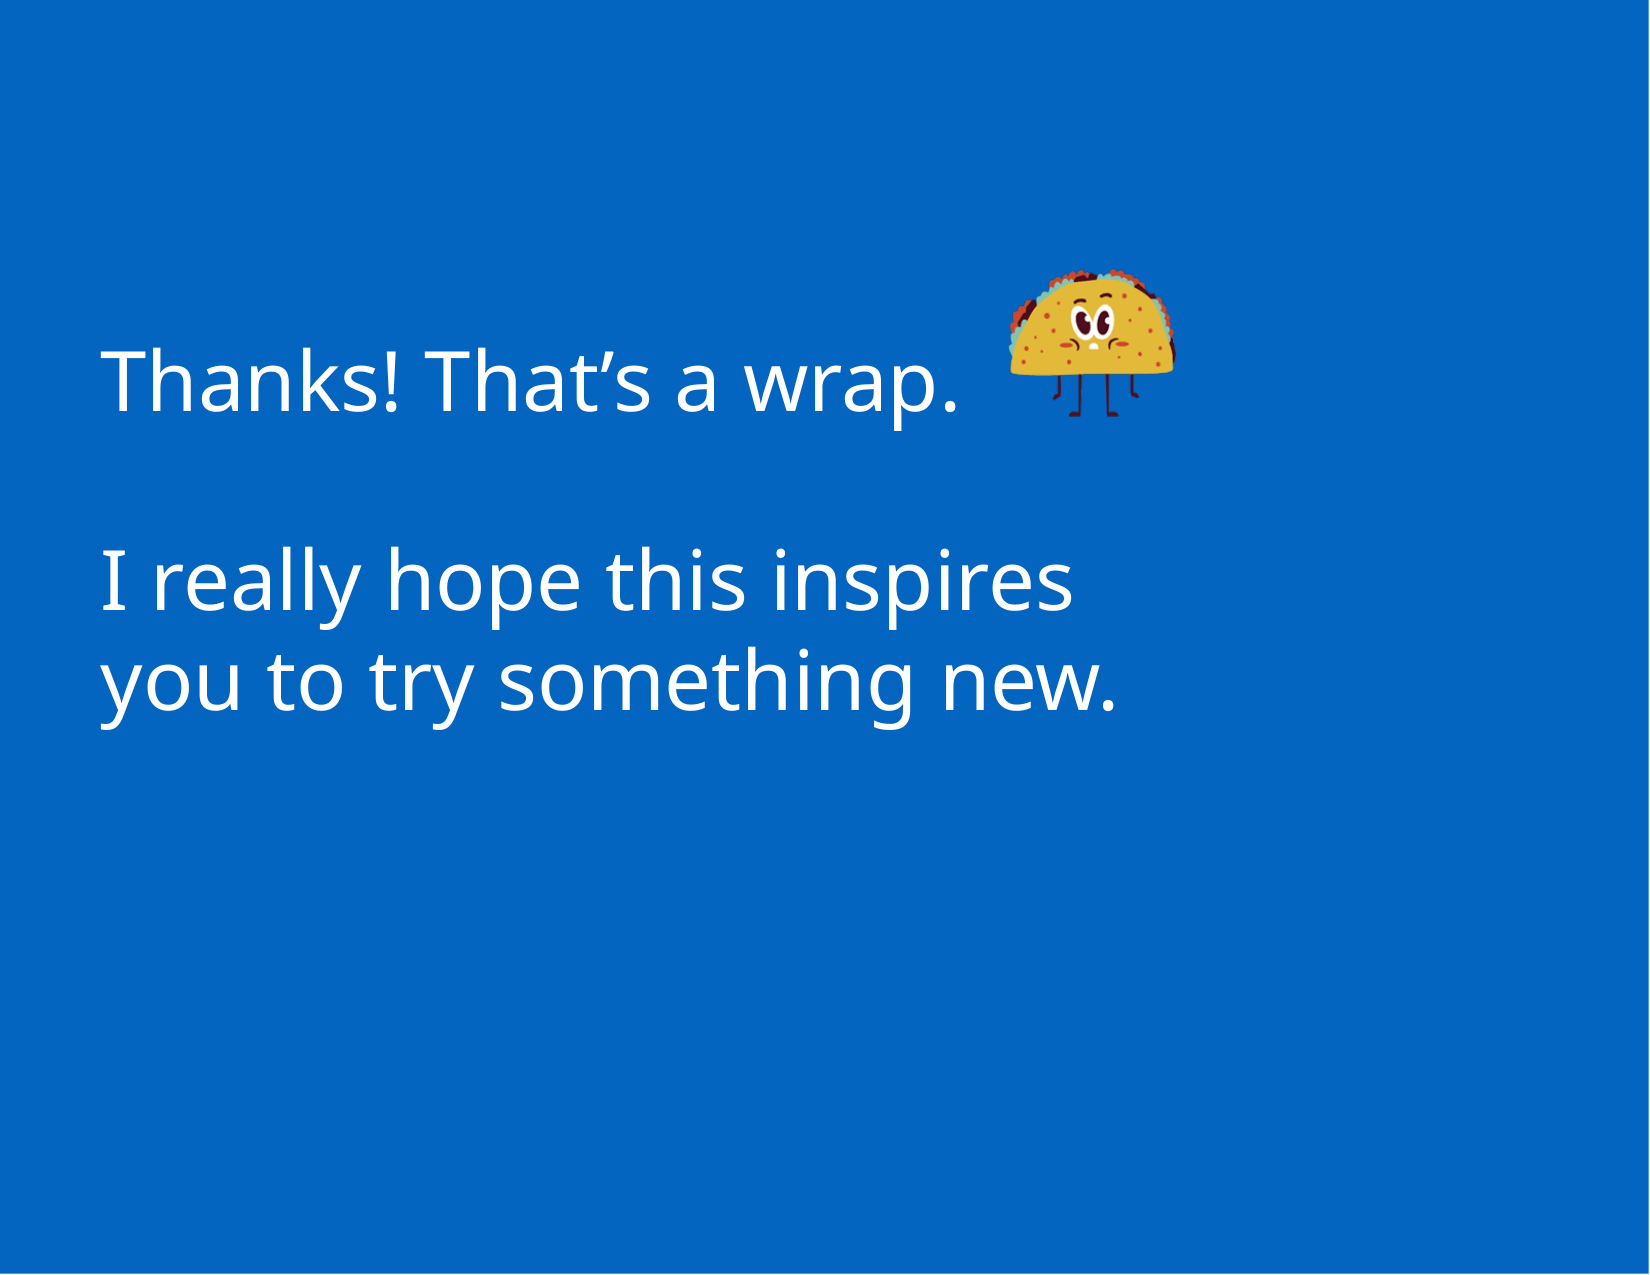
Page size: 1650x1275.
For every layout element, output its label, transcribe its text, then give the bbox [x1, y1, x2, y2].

text_box Thanks! That’s a wrap. I really hope this inspires you to try something new. [100, 292, 1147, 988]
text_box [0, 0, 1649, 1274]
picture [962, 257, 1209, 426]
